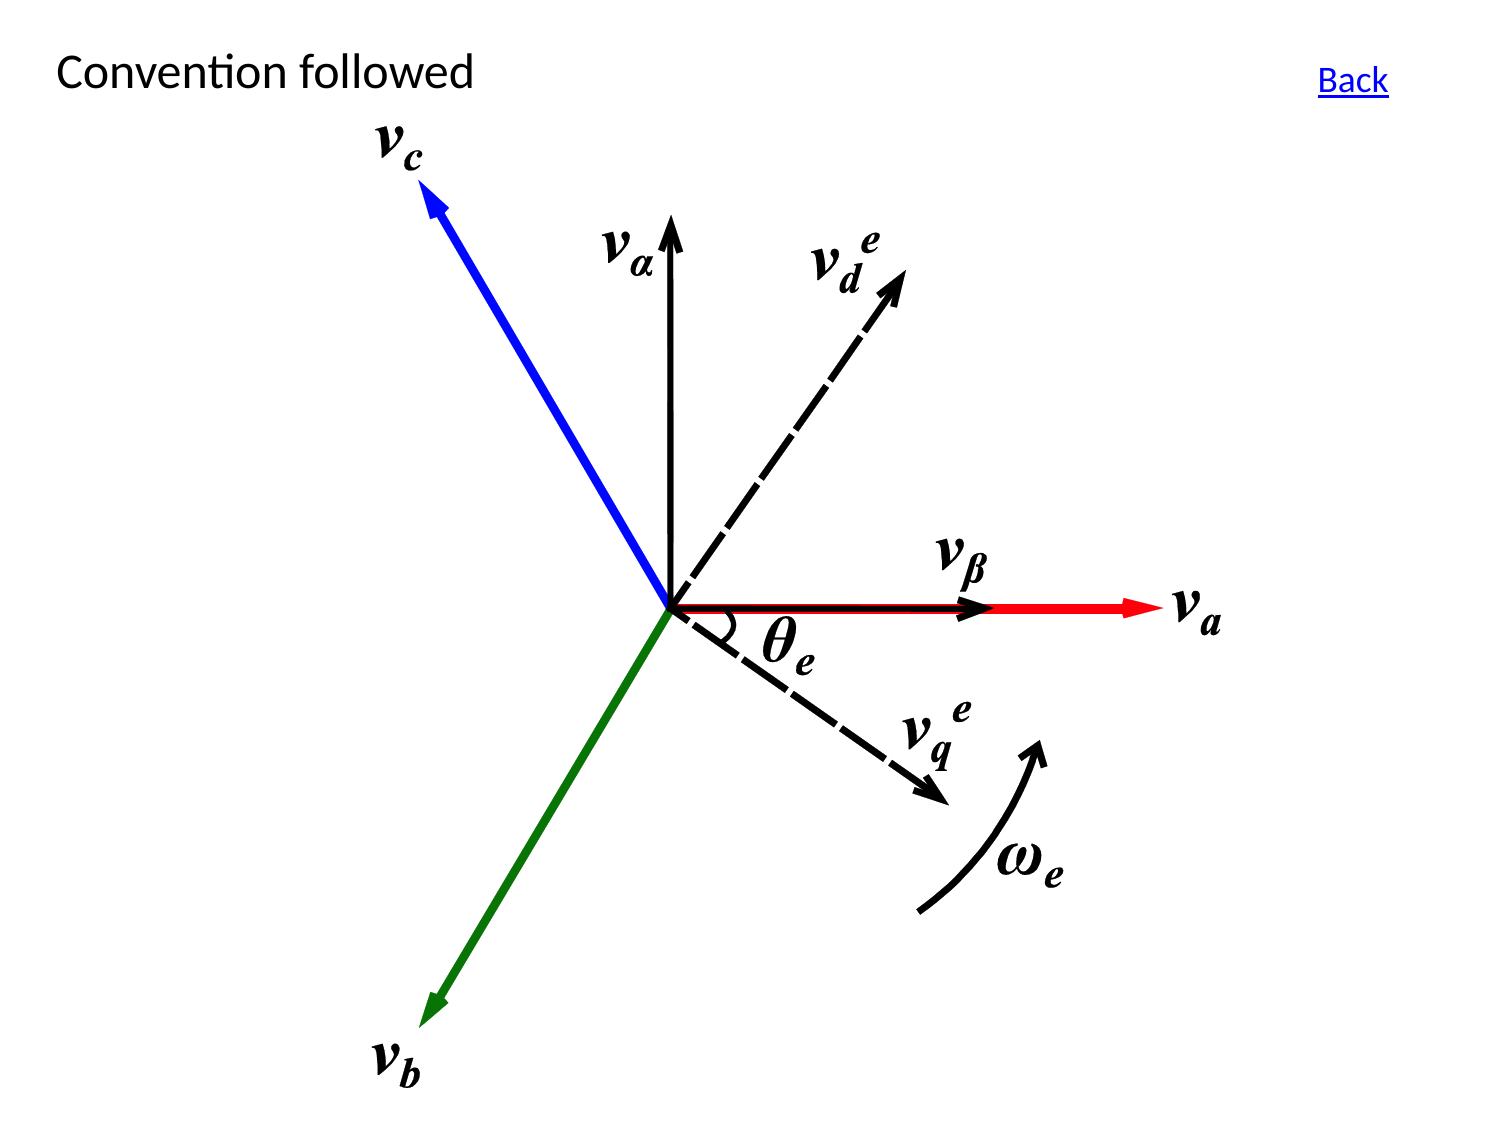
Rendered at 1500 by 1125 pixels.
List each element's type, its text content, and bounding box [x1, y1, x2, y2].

text_box Back [1302, 47, 1404, 108]
picture [371, 125, 1223, 1091]
title Convention followed [41, 0, 1188, 138]
